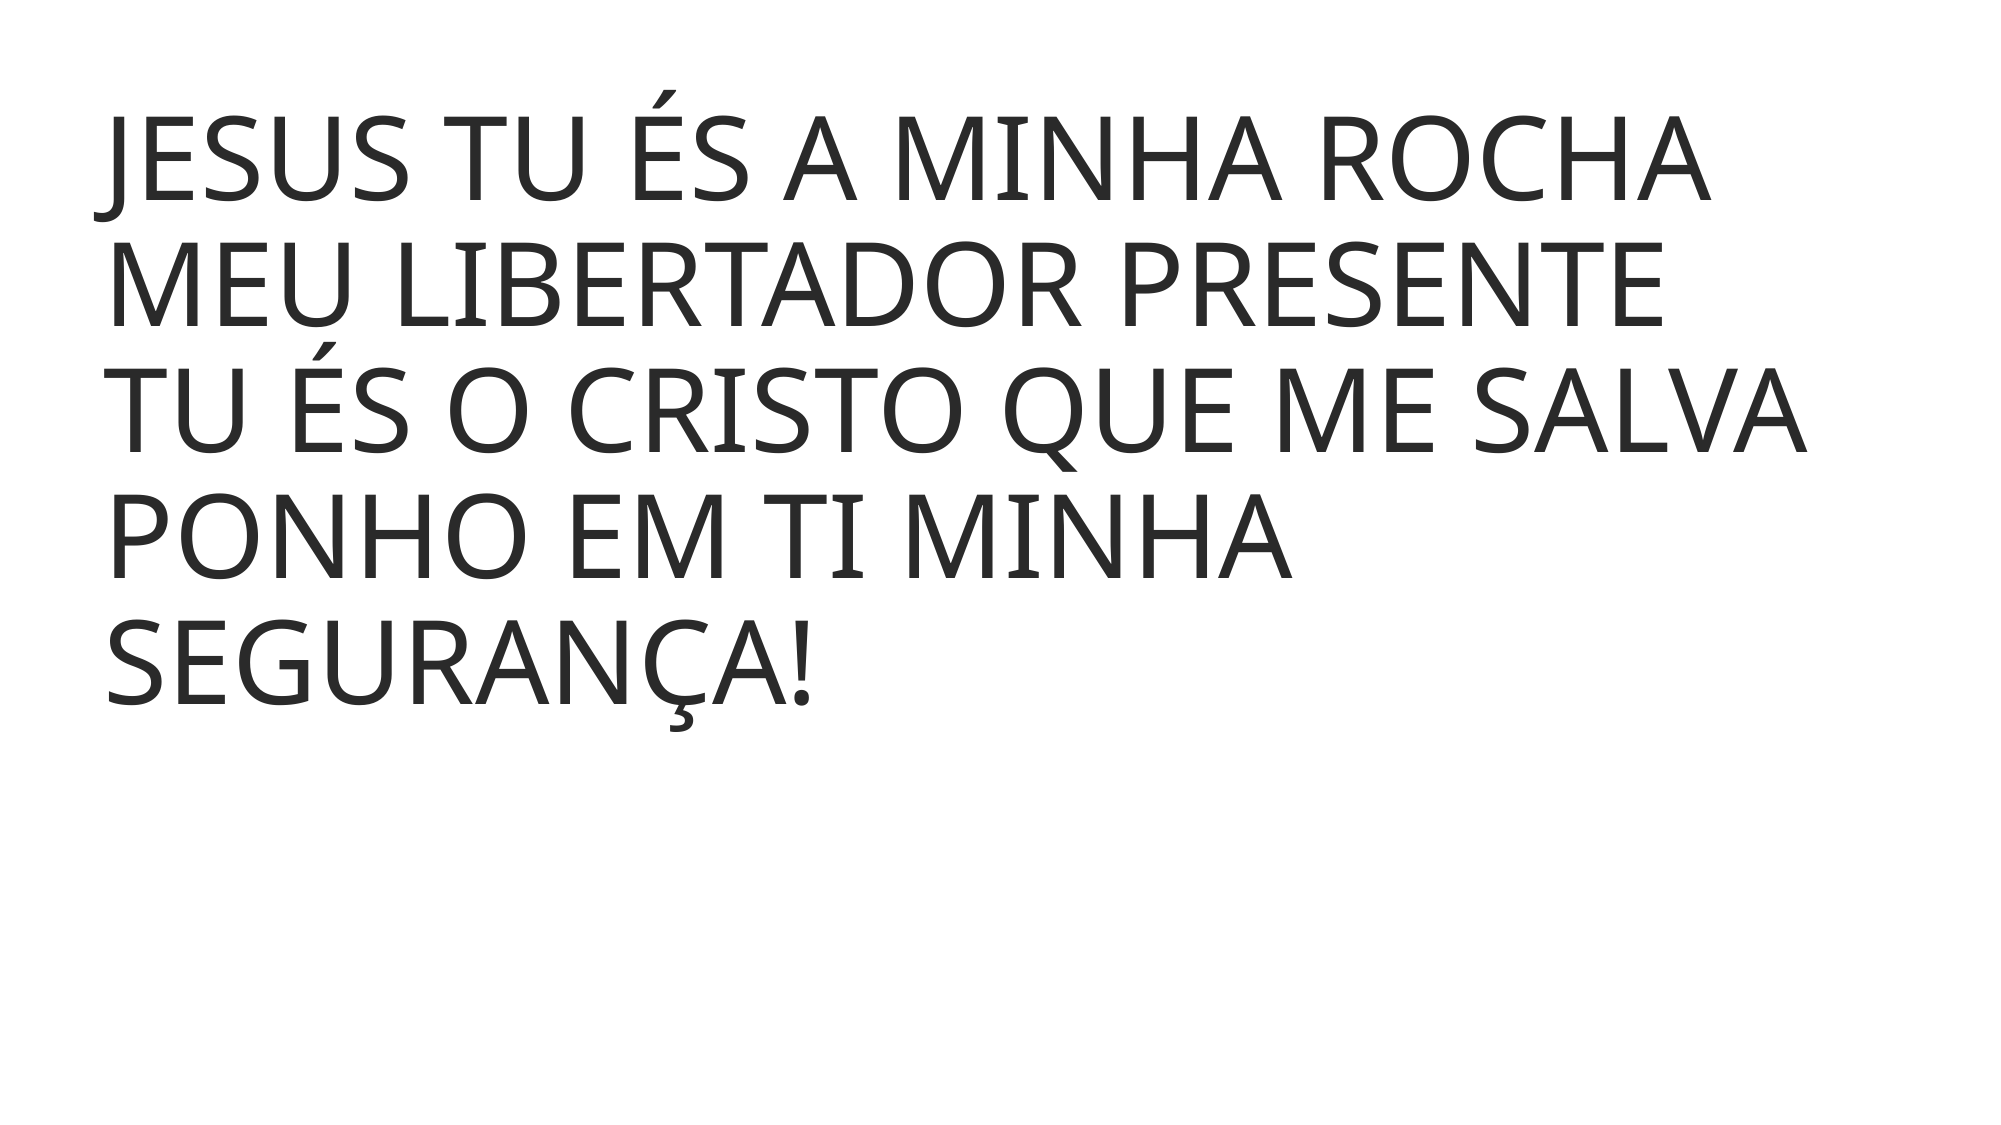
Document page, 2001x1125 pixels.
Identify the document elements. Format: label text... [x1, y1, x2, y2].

list JESUS TU ÉS A MINHA ROCHA MEU LIBERTADOR PRESENTE TU ÉS O CRISTO QUE ME SALVA PONHO EM TI MINHA SEGURANÇA! [88, 92, 2000, 892]
